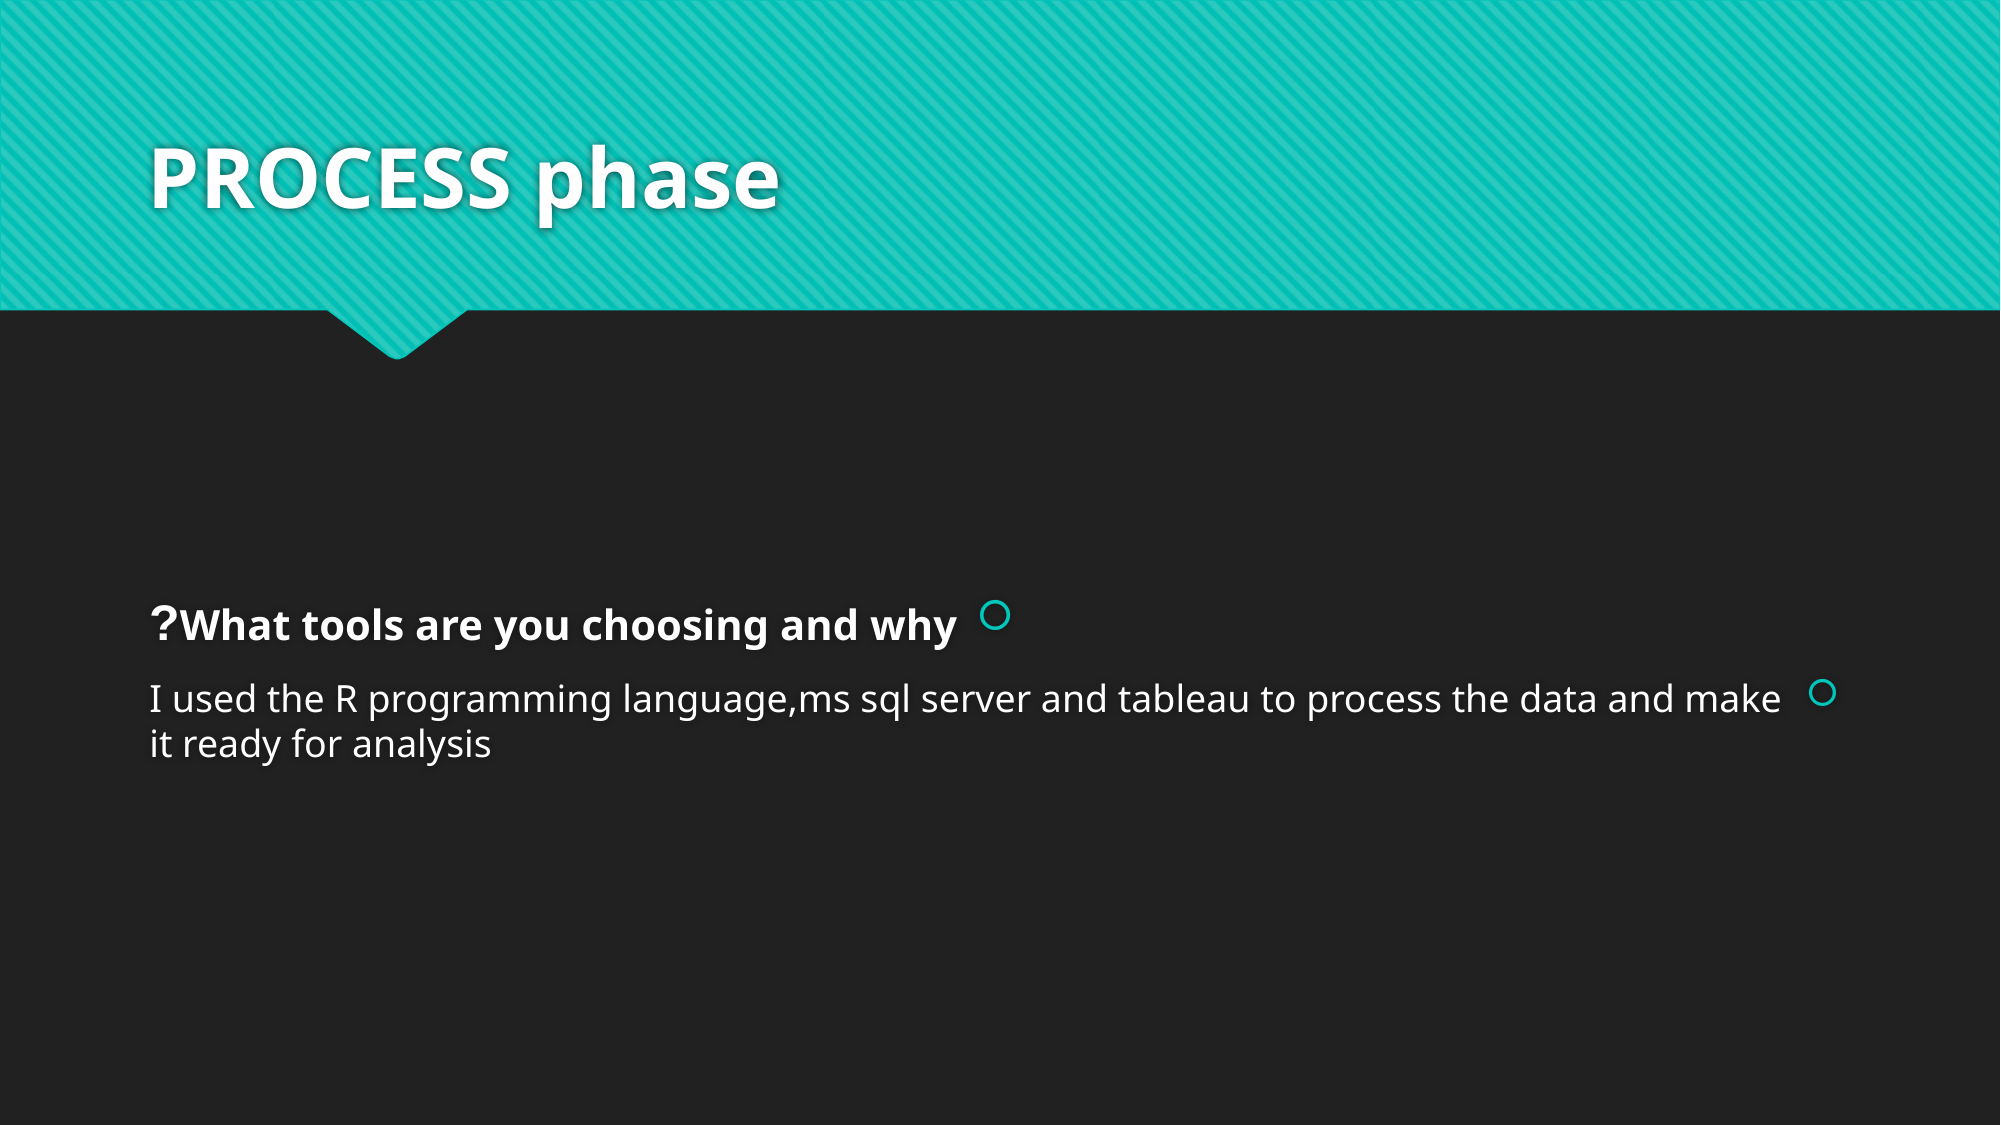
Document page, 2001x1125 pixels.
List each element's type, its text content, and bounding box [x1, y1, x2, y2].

title PROCESS phase [132, 73, 1868, 233]
list What tools are you choosing and why? I used the R programming language,ms sql server and tableau to process the data and make it ready for analysis [134, 364, 1866, 962]
